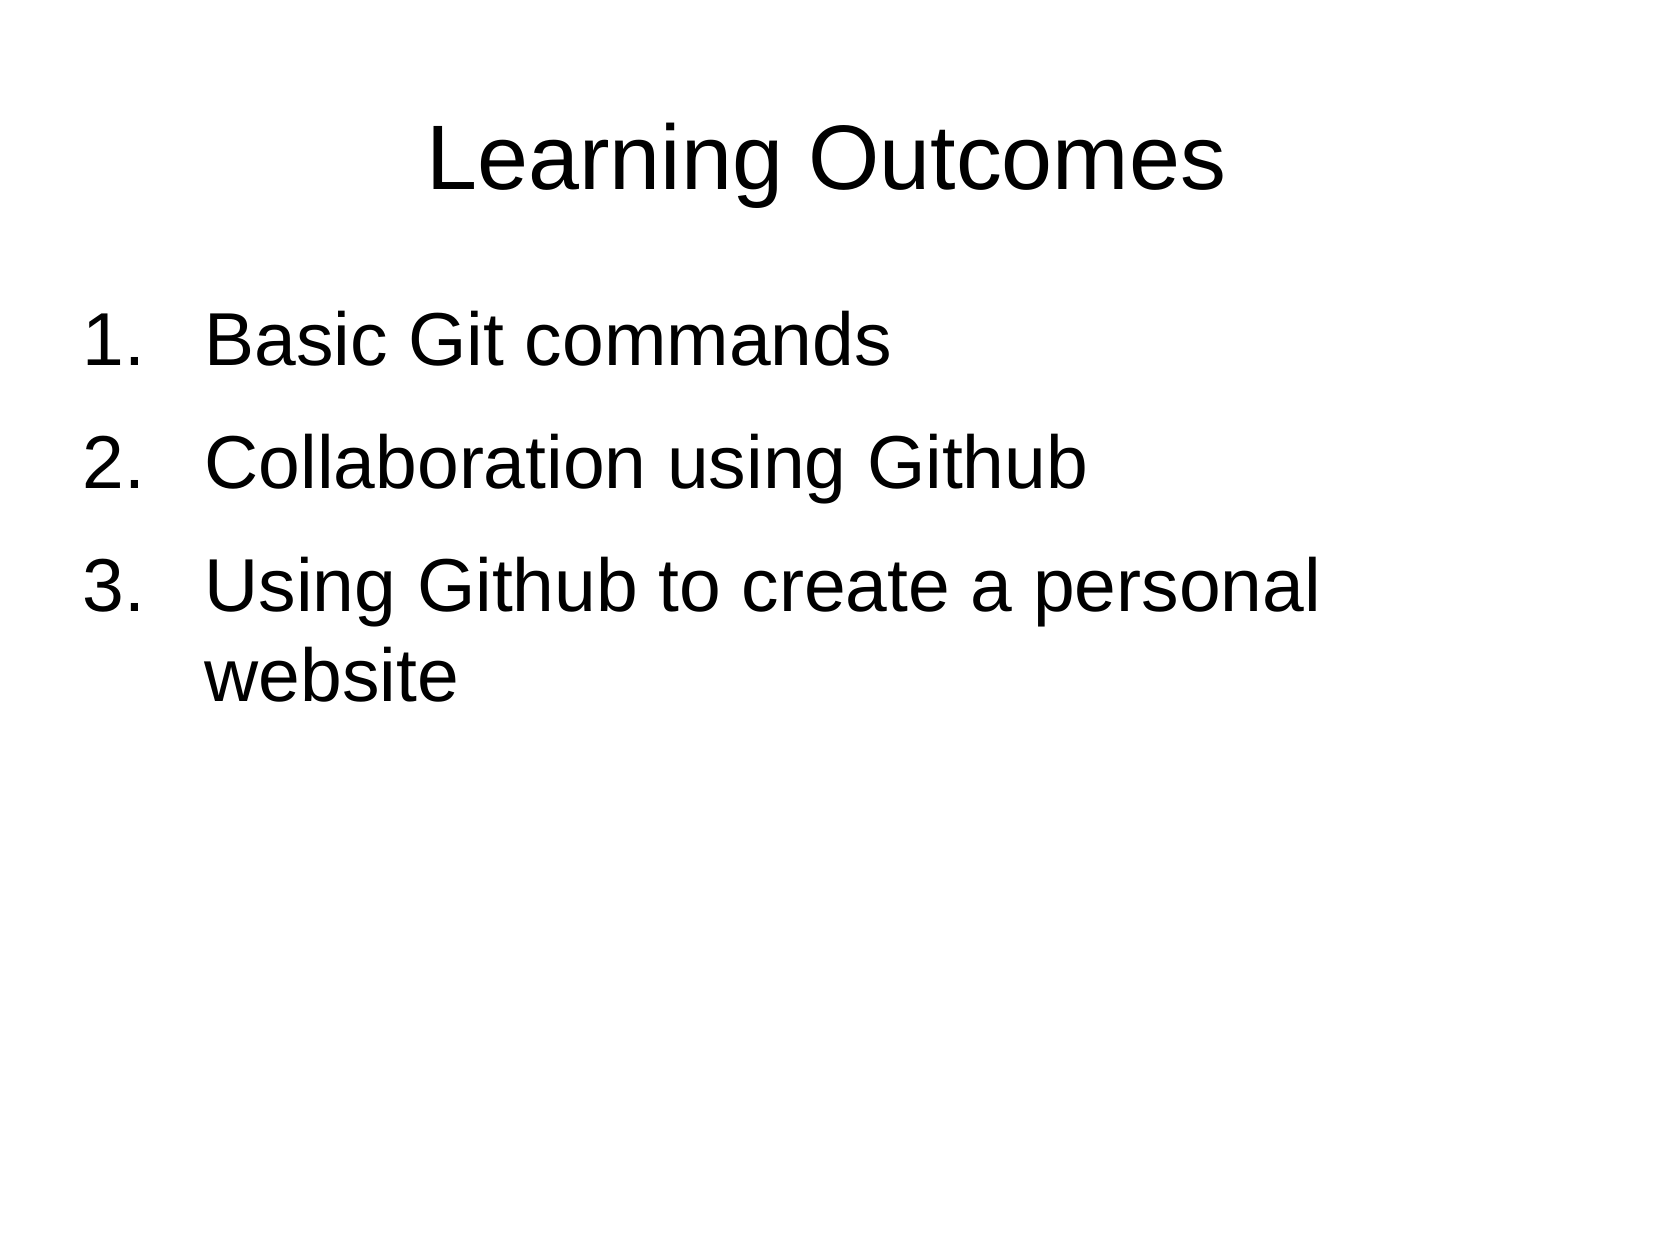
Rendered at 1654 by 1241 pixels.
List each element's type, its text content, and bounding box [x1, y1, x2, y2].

list Basic Git commands Collaboration using Github Using Github to create a personal website [82, 290, 1571, 1010]
title Learning Outcomes [82, 49, 1571, 257]
